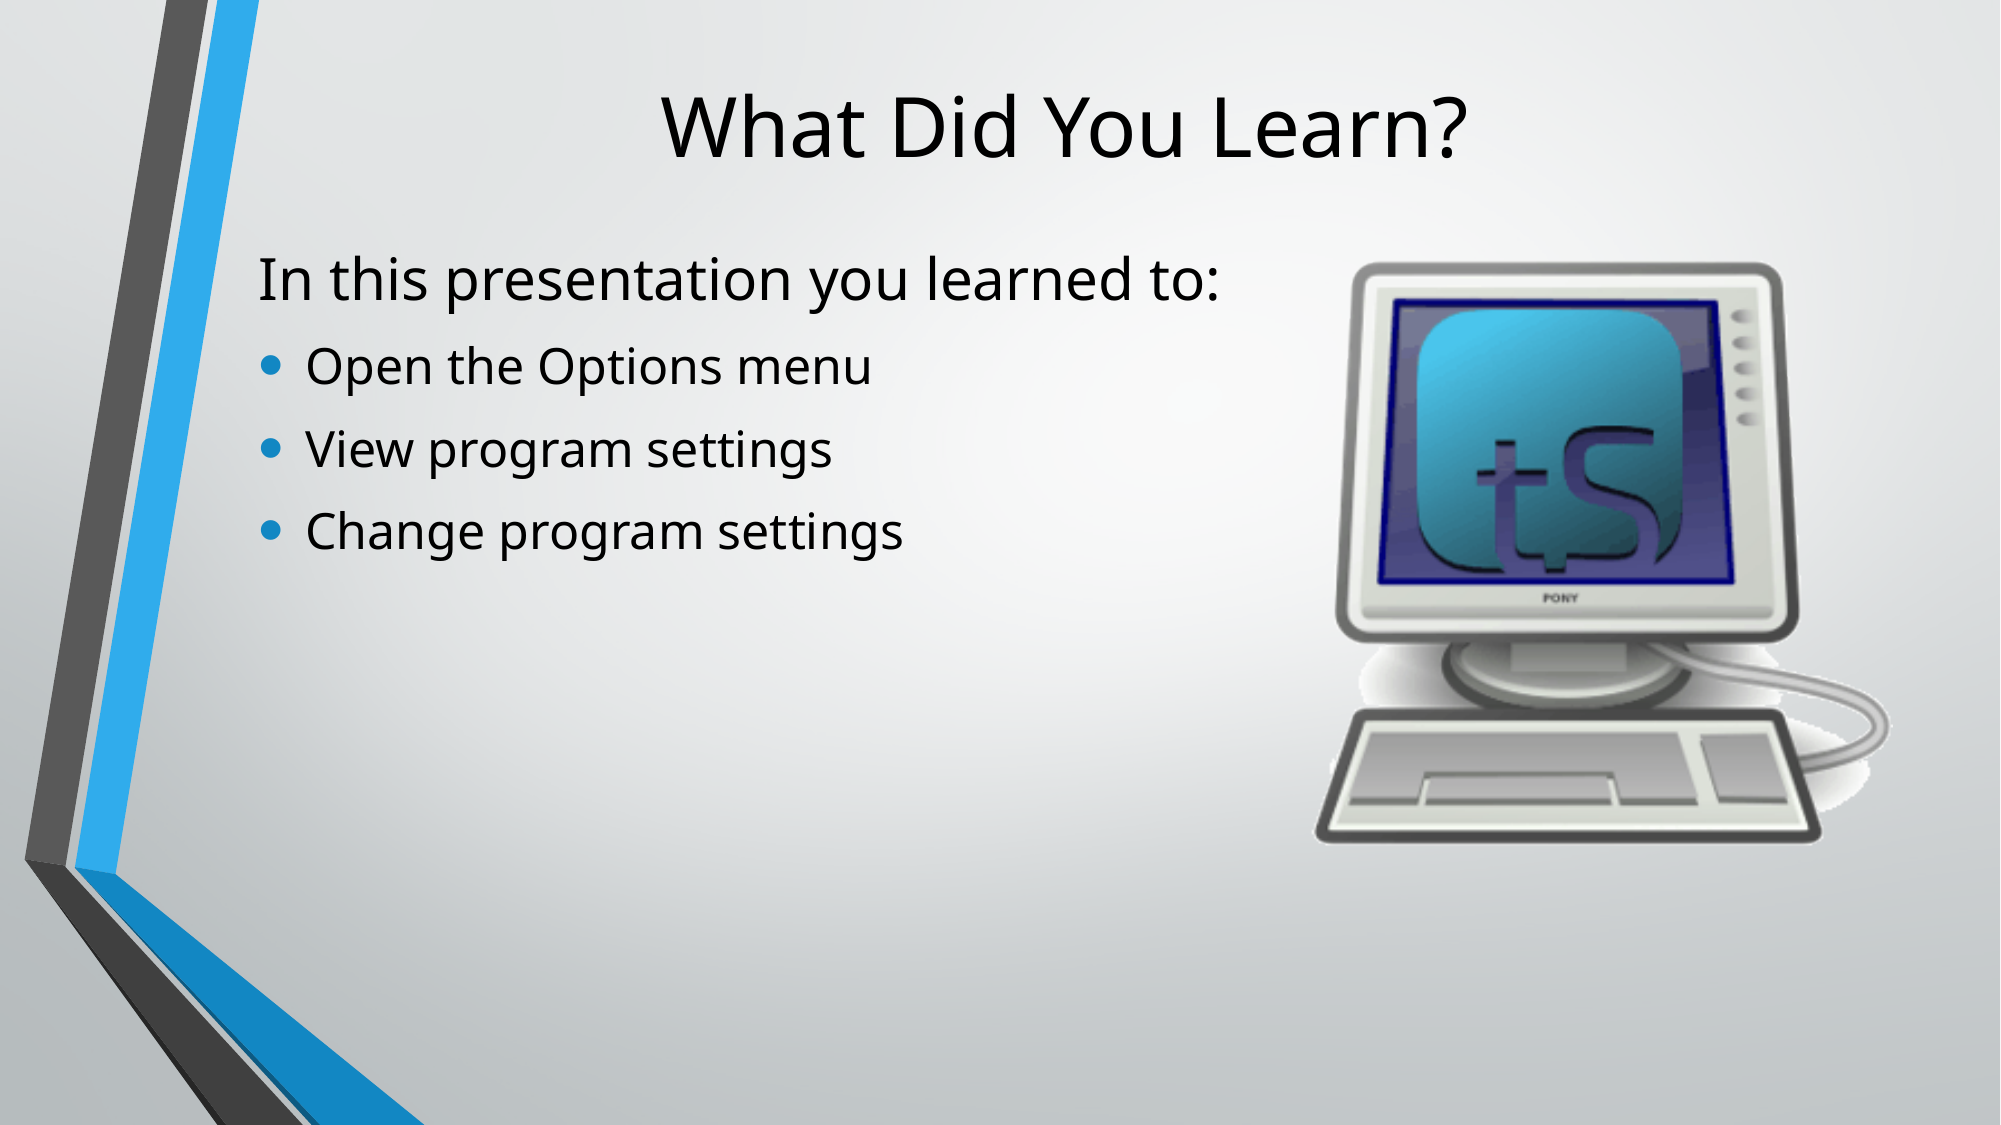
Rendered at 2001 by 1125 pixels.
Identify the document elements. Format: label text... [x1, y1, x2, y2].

list In this presentation you learned to: Open the Options menu View program settings Change program settings [243, 235, 1278, 950]
picture [1297, 249, 1894, 855]
title What Did You Learn? [243, 50, 1887, 198]
